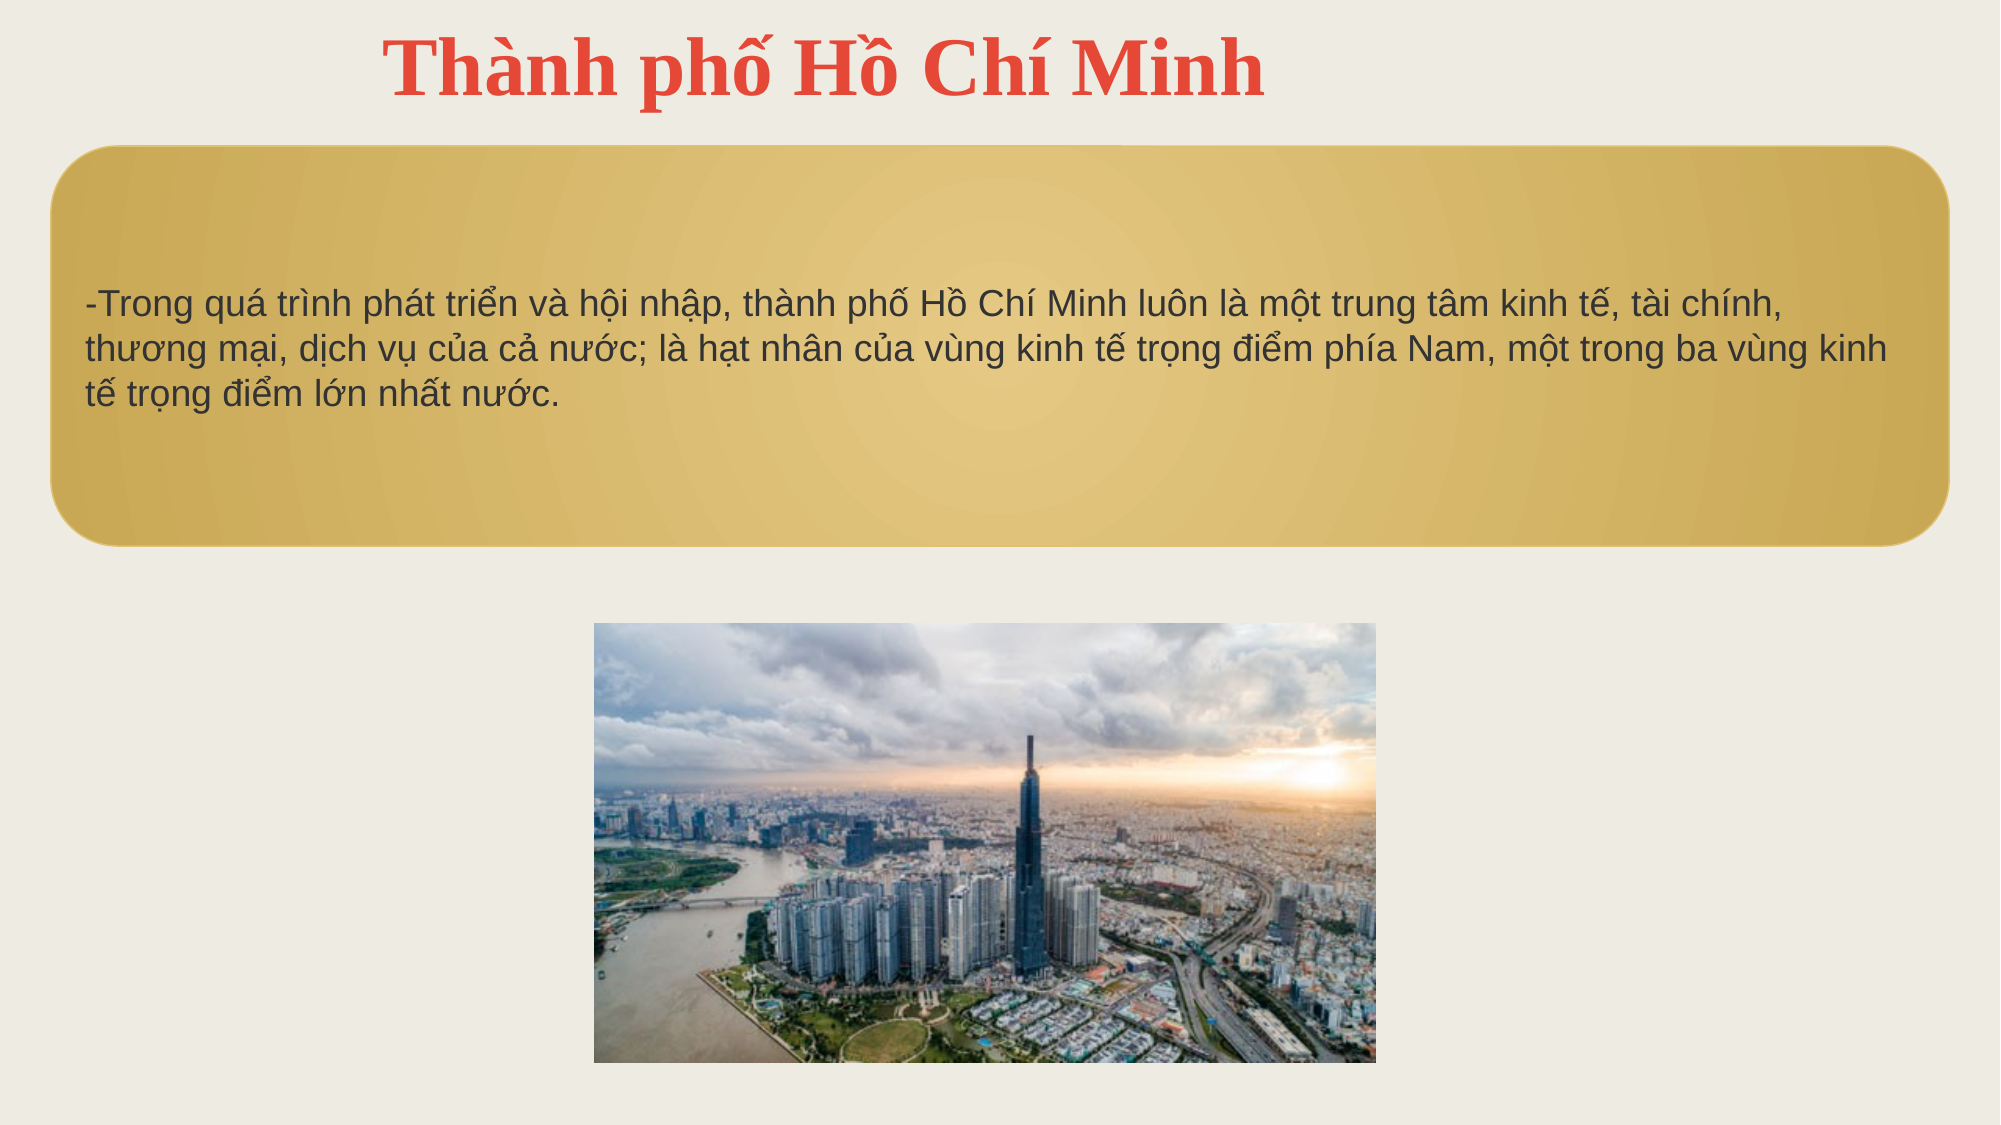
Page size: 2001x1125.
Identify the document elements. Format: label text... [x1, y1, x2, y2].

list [594, 623, 1377, 1064]
title Thành phố Hồ Chí Minh [104, 0, 1544, 127]
text_box -Trong quá trình phát triển và hội nhập, thành phố Hồ Chí Minh luôn là một trung tâm kinh tế, tài chính, thương mại, dịch vụ của cả nước; là hạt nhân của vùng kinh tế trọng điểm phía Nam, một trong ba vùng kinh tế trọng điểm lớn nhất nước. [50, 145, 1950, 547]
